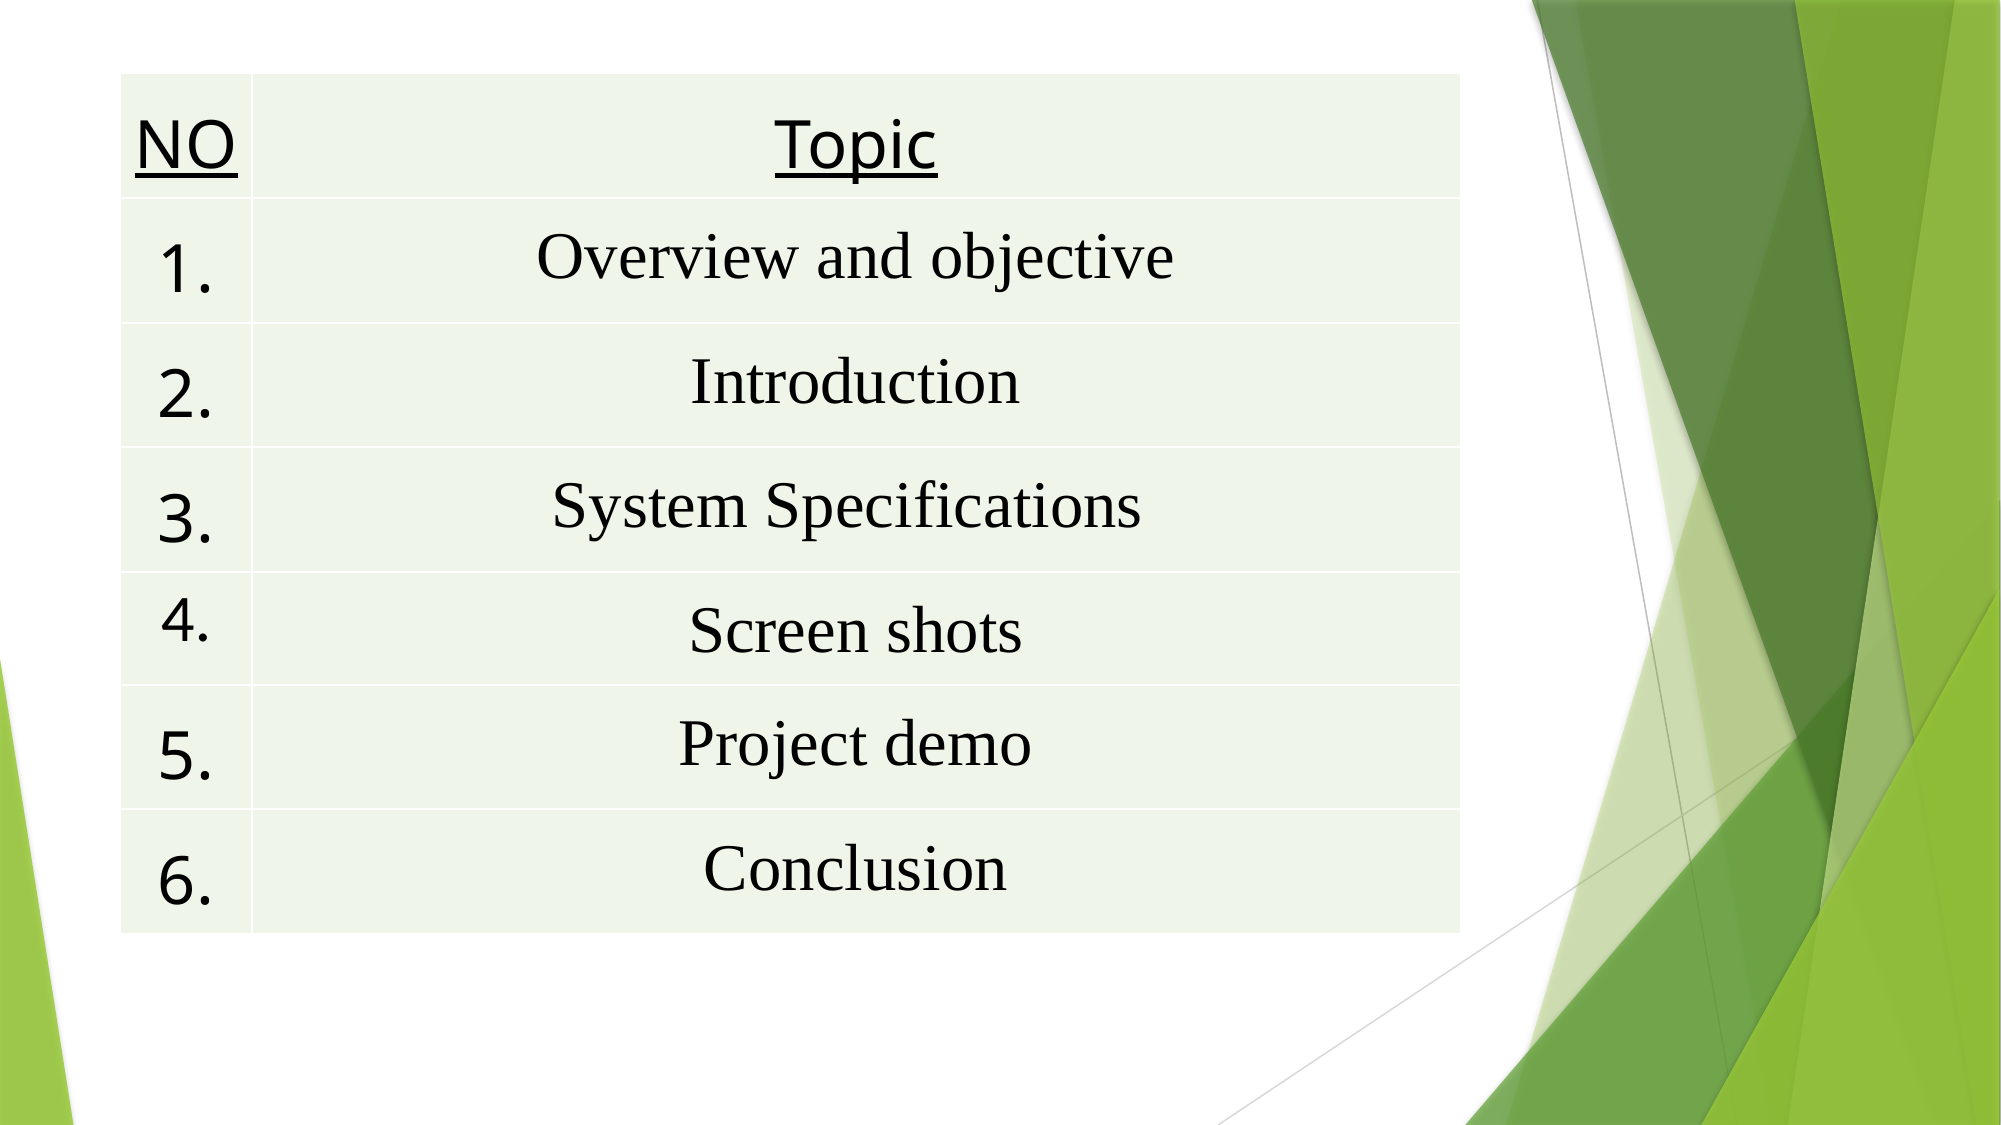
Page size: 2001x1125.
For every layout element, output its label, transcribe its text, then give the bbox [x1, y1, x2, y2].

table_cell 6. [121, 810, 251, 933]
table_cell Conclusion [253, 810, 1460, 933]
table_cell Project demo [253, 686, 1460, 808]
table_header NO [121, 74, 251, 197]
table_cell 2. [121, 324, 251, 446]
table_cell 4. [121, 573, 251, 684]
table_cell System Specifications [253, 448, 1460, 571]
table_cell 1. [121, 199, 251, 322]
table_header Topic [253, 74, 1460, 197]
table_cell 3. [121, 448, 251, 571]
table_cell Overview and objective [253, 199, 1460, 322]
table_cell Screen shots [253, 573, 1460, 684]
table_cell Introduction [253, 324, 1460, 446]
table_cell 5. [121, 686, 251, 808]
